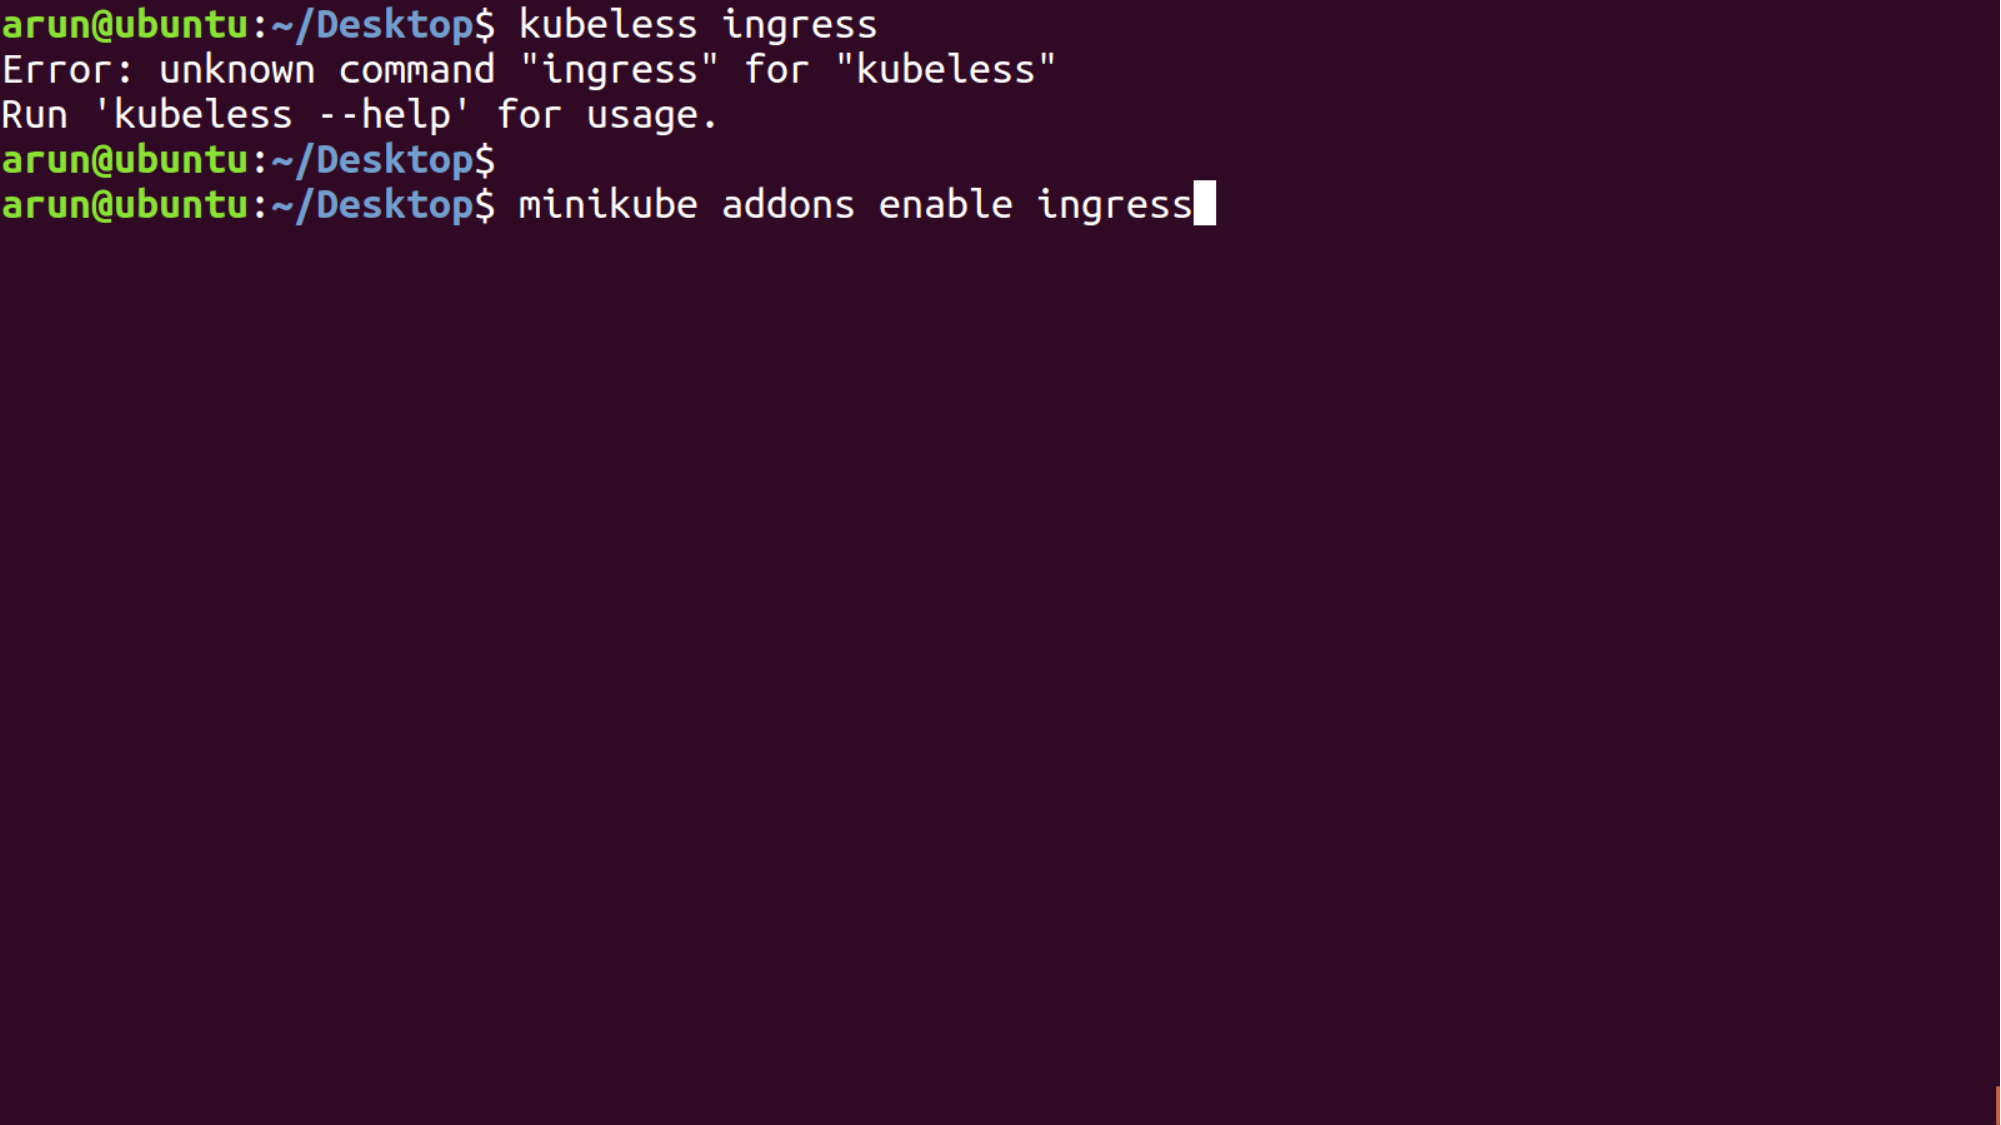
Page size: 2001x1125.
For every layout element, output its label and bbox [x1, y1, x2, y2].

list [0, 0, 2000, 1125]
